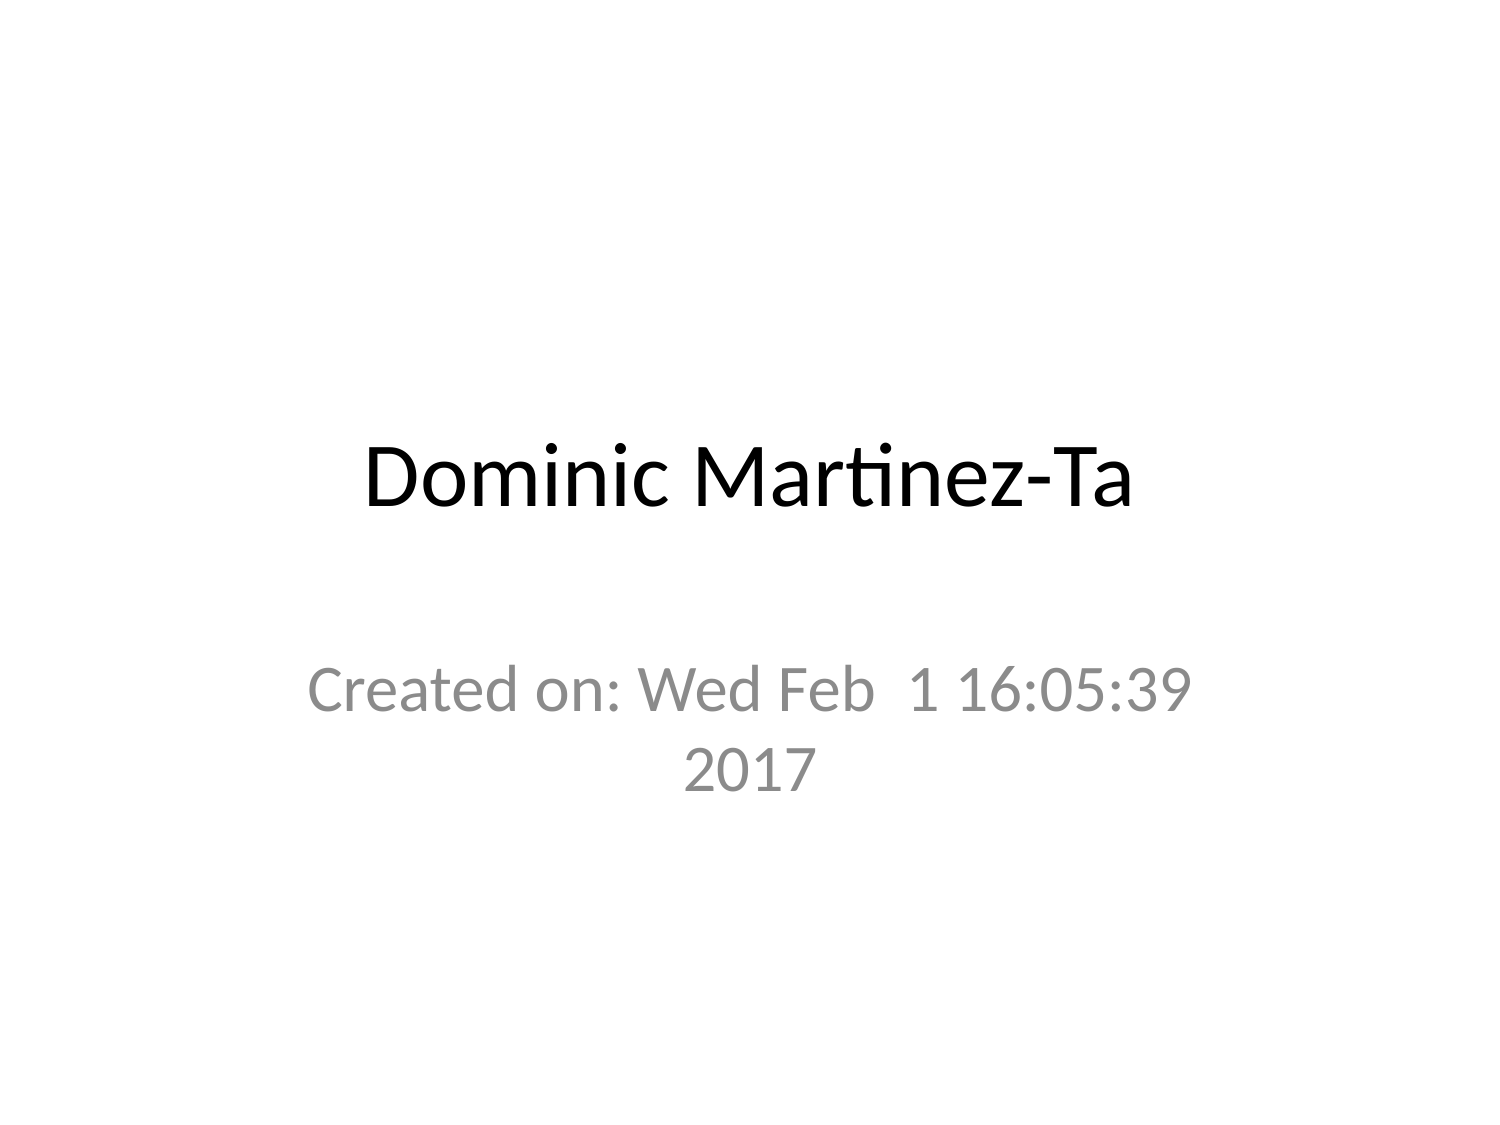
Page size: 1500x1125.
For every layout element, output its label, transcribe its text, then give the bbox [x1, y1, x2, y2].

title Dominic Martinez-Ta [112, 349, 1388, 591]
subtitle Created on: Wed Feb 1 16:05:39 2017 [225, 637, 1275, 925]
